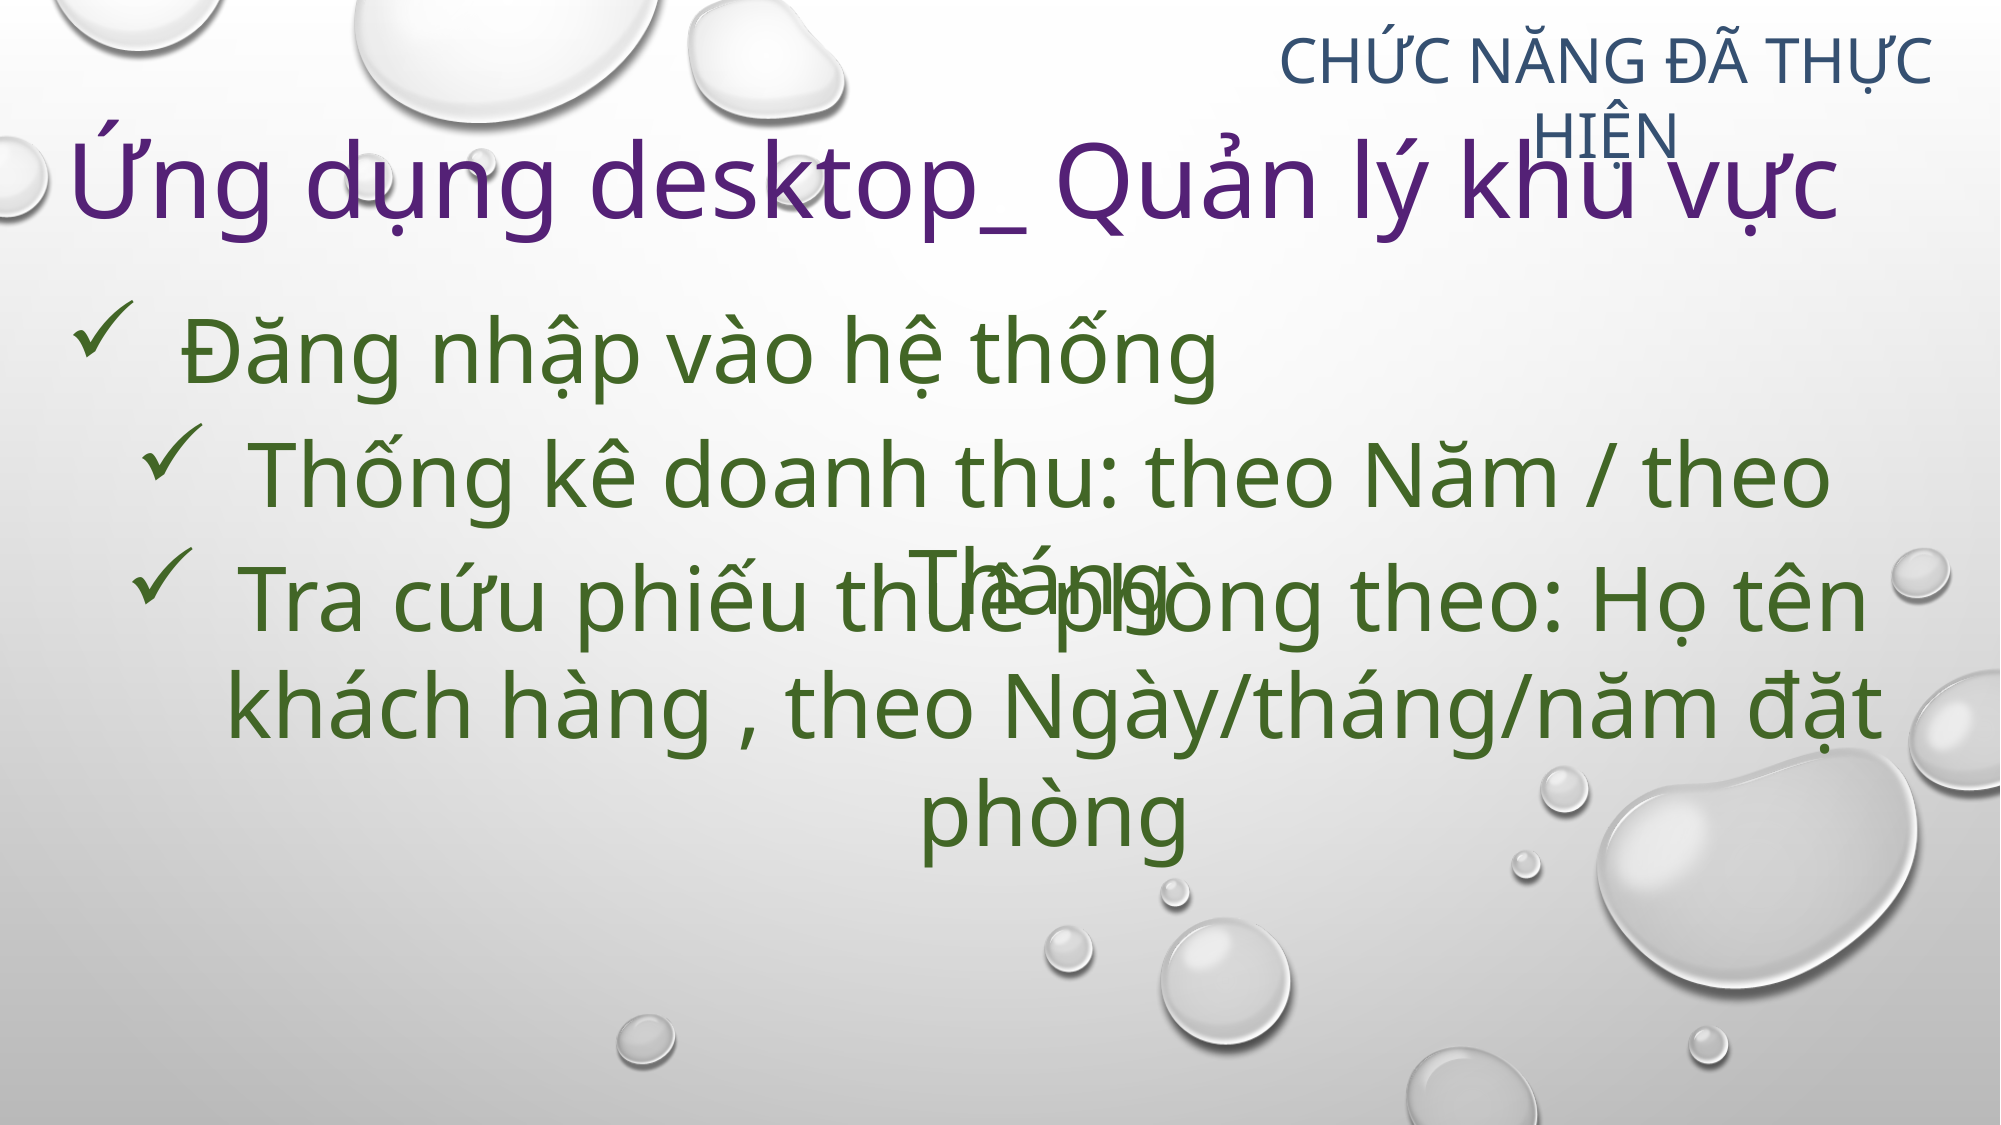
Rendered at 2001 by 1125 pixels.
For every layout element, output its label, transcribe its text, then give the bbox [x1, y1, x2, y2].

text_box Tra cứu phiếu thuê phòng theo: Họ tên khách hàng , theo Ngày/tháng/năm đặt phòng [95, 534, 1902, 872]
text_box Ứng dụng desktop_ Quản lý khu vực [0, 107, 1858, 247]
text_box Thống kê doanh thu: theo Năm / theo Tháng [95, 410, 1875, 641]
text_box Đăng nhập vào hệ thống [51, 286, 1237, 410]
picture [0, 0, 2000, 107]
text_box CHỨC NĂNG ĐÃ THỰC HIỆN [1192, 13, 2000, 179]
picture [0, 179, 2000, 1125]
